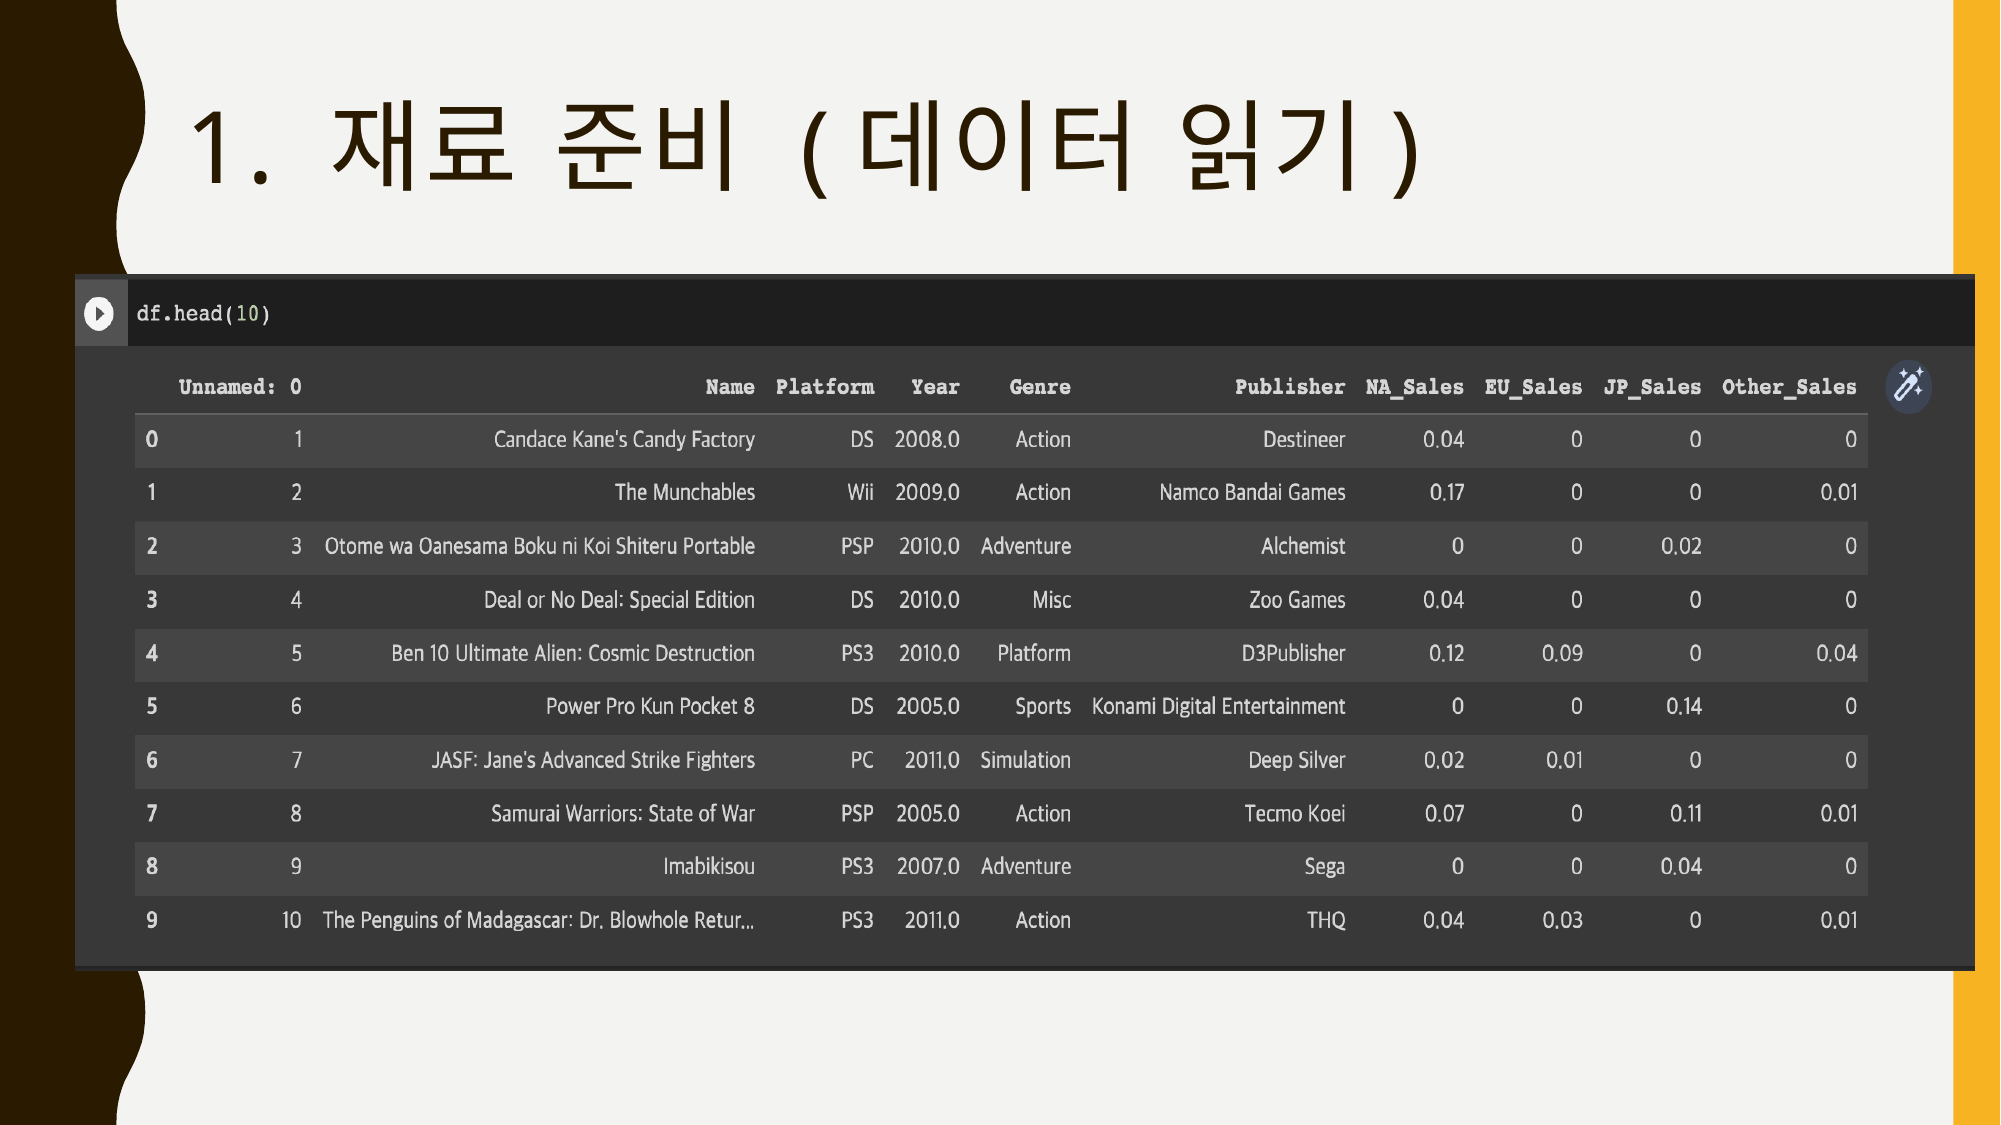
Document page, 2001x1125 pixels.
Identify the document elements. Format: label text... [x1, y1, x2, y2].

picture [74, 274, 1975, 971]
title 1. 재료 준비 (데이터 읽기) [140, 89, 1811, 274]
